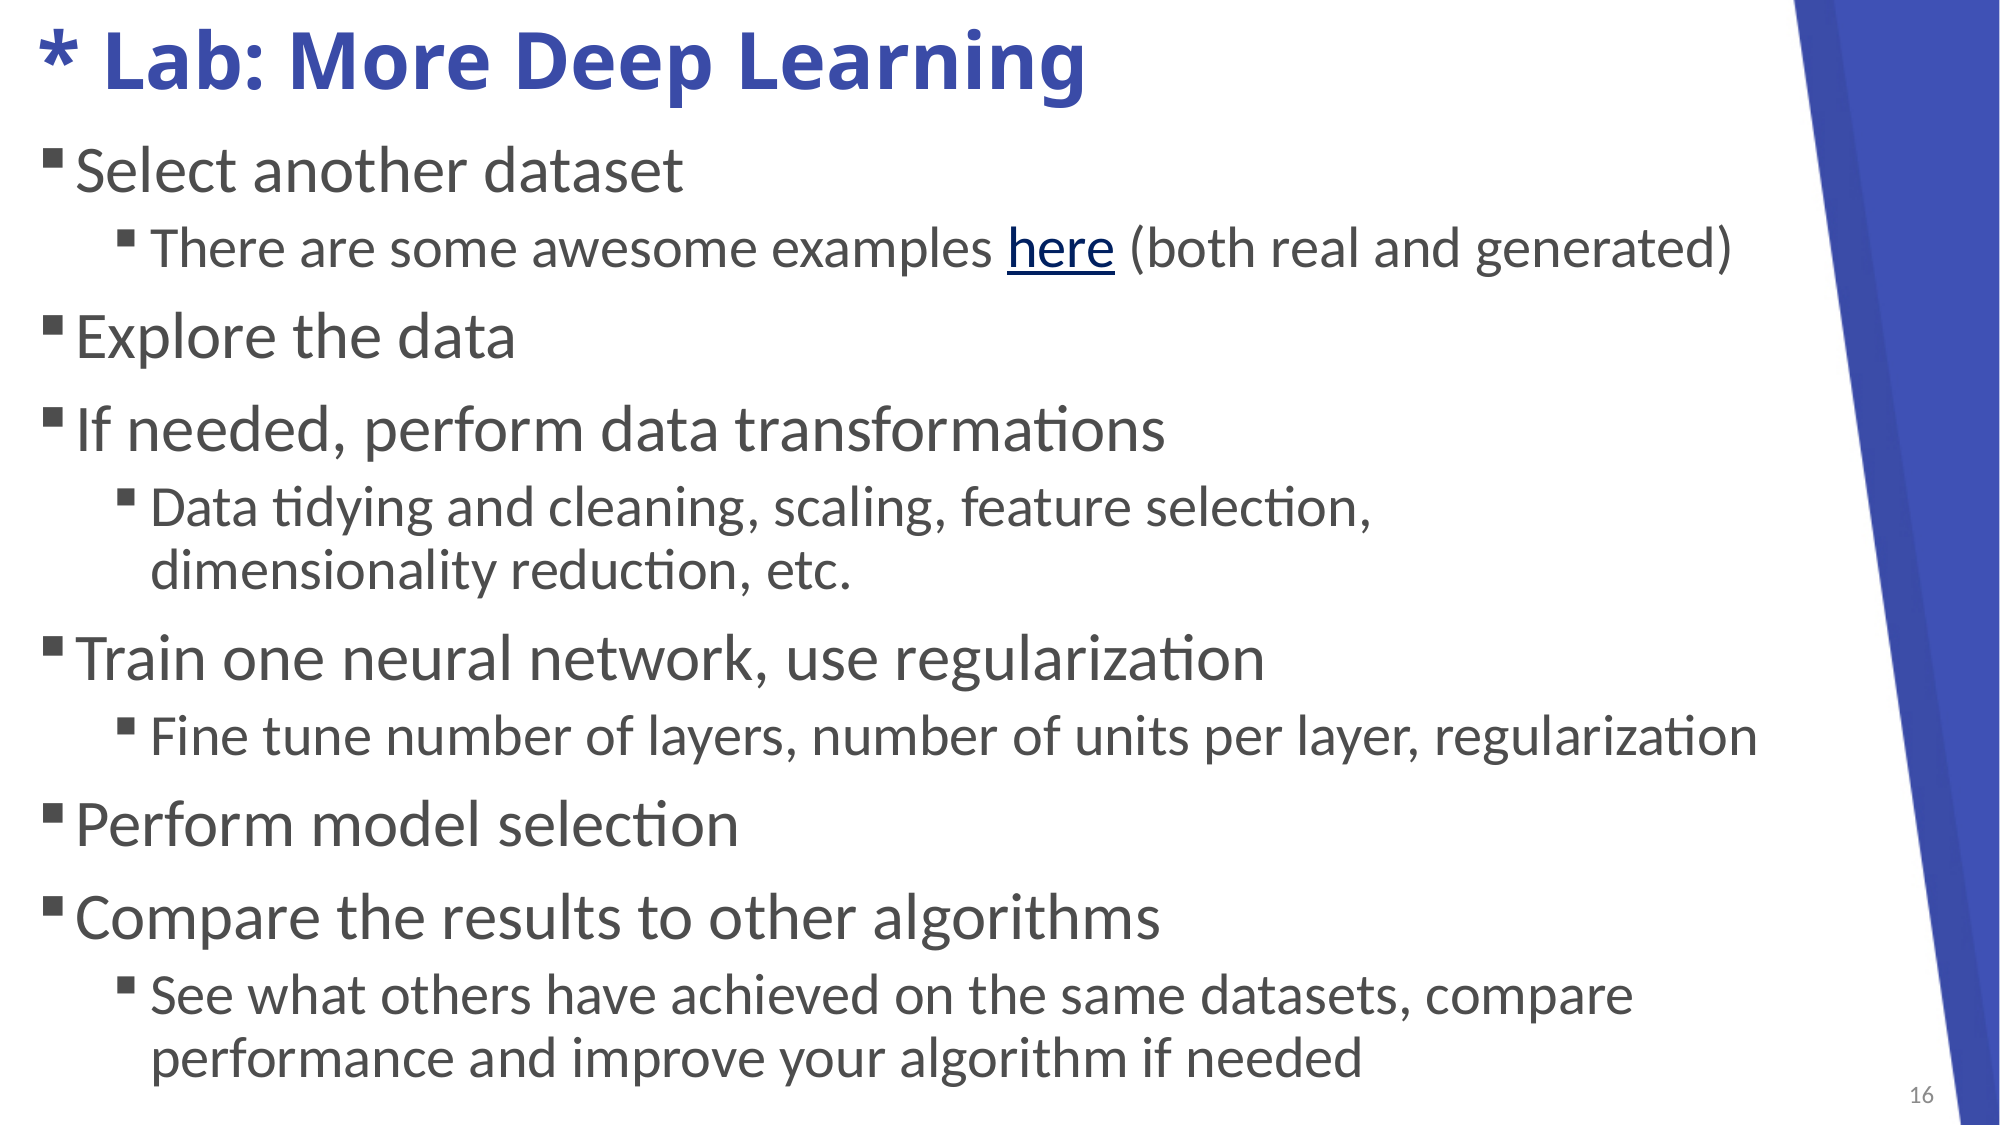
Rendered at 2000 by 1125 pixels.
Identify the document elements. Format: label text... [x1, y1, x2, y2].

title * Lab: More Deep Learning [22, 0, 1950, 127]
list Select another dataset There are some awesome examples here (both real and generated) Explore the data If needed, perform data transformations Data tidying and cleaning, scaling, feature selection, dimensionality reduction, etc. Train one neural network, use regularization Fine tune number of layers, number of units per layer, regularization Perform model selection Compare the results to other algorithms See what others have achieved on the same datasets, compare performance and improve your algorithm if needed [22, 127, 1950, 1103]
picture [0, 0, 2000, 1125]
slide_number 16 [1849, 1063, 1950, 1124]
